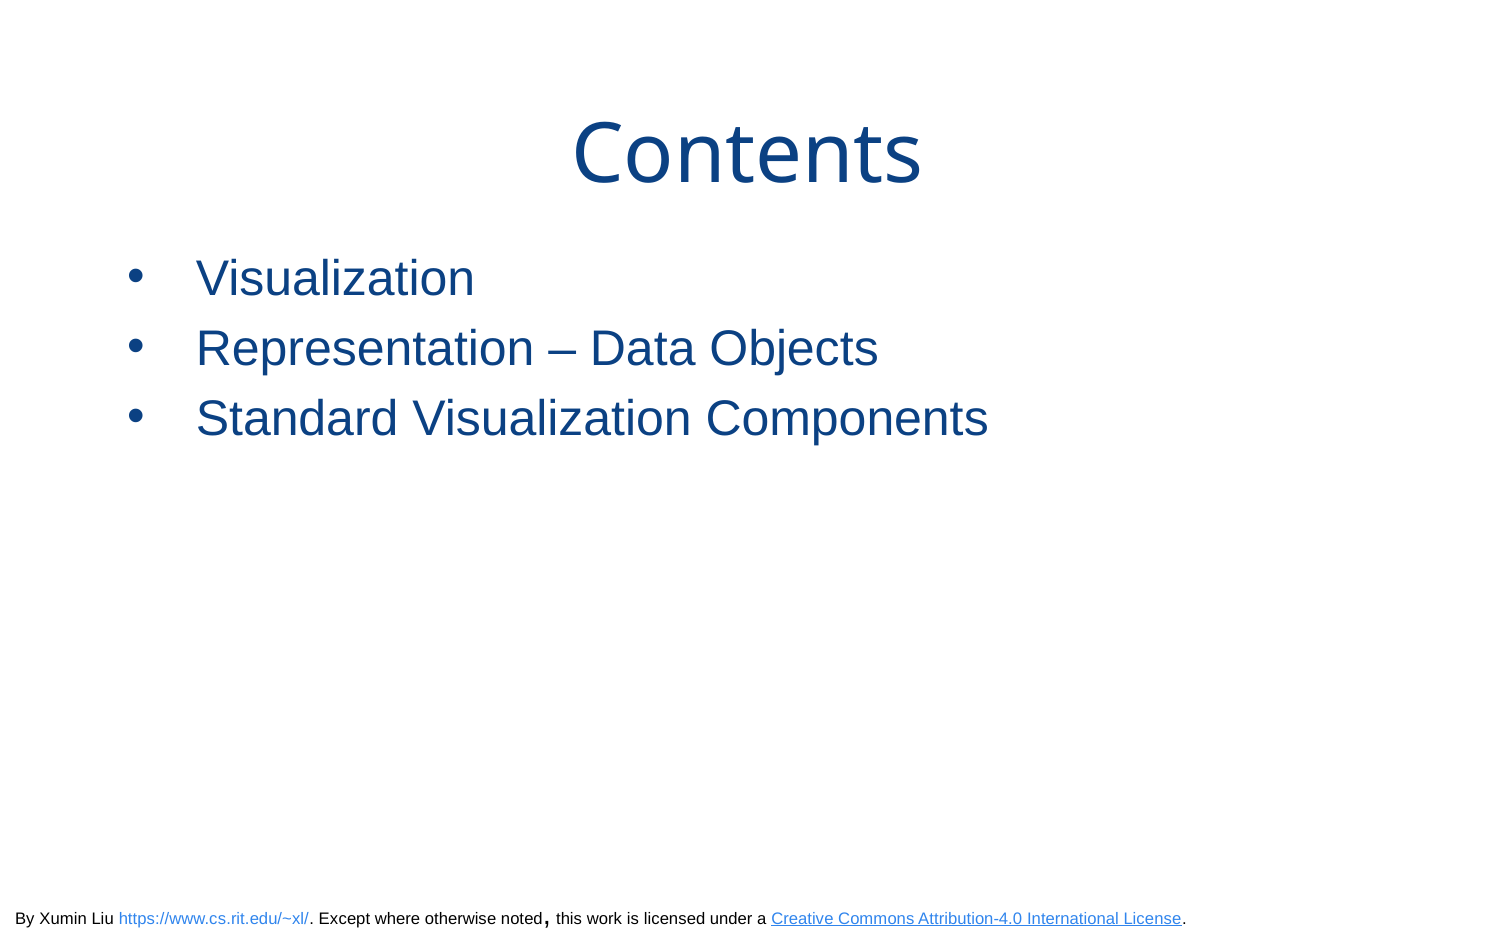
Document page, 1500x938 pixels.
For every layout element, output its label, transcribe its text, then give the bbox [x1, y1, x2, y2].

title Contents [98, 55, 1397, 207]
list Visualization Representation – Data Objects Standard Visualization Components [105, 239, 1386, 819]
